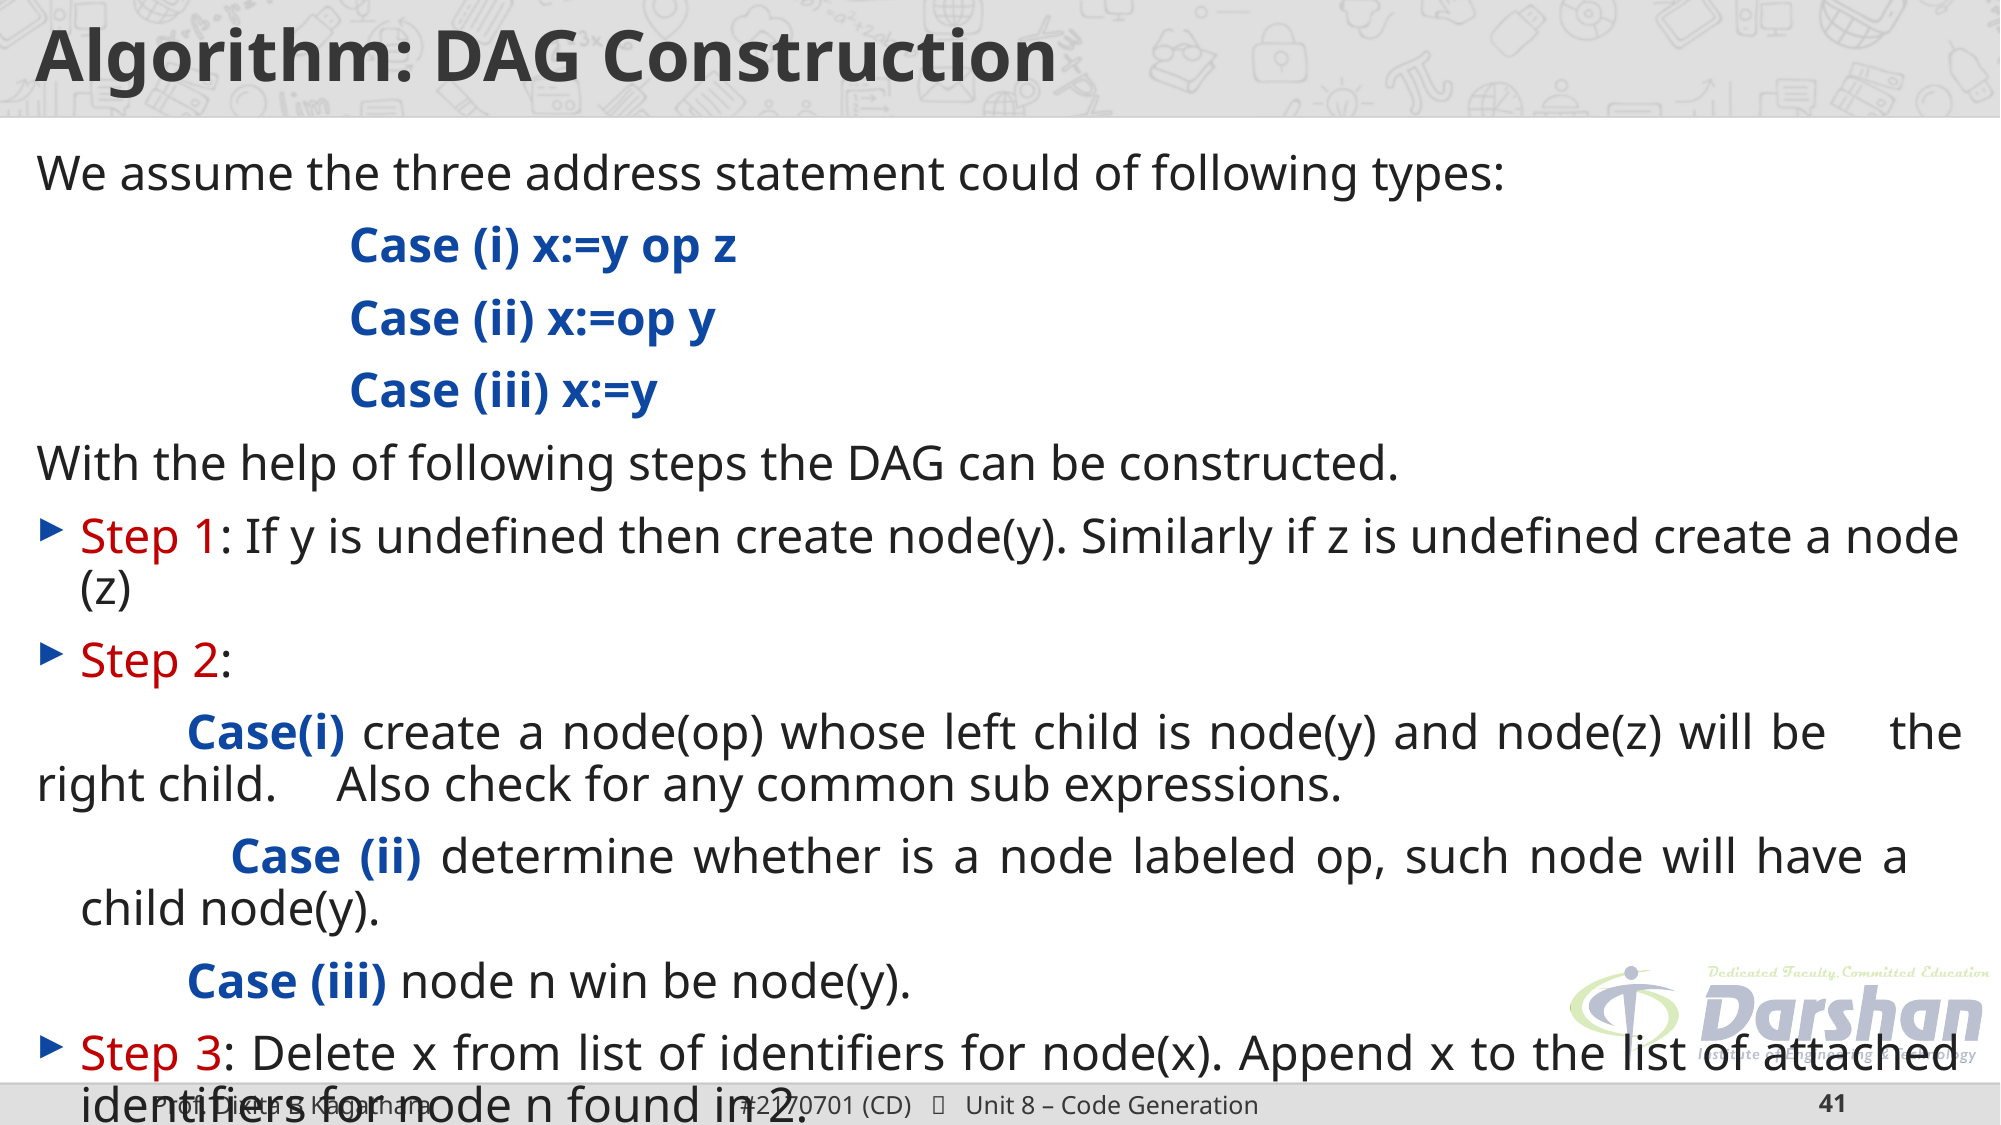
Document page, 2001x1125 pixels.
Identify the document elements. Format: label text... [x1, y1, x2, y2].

list We assume the three address statement could of following types: Case (i) x:=y op z Case (ii) x:=op y Case (iii) x:=y With the help of following steps the DAG can be constructed. Step 1: If y is undefined then create node(y). Similarly if z is undefined create a node (z) Step 2: Case(i) create a node(op) whose left child is node(y) and node(z) will be the right child. Also check for any common sub expressions. Case (ii) determine whether is a node labeled op, such node will have a child node(y). Case (iii) node n win be node(y). Step 3: Delete x from list of identifiers for node(x). Append x to the list of attached identifiers for node n found in 2. [21, 141, 1979, 1059]
title Algorithm: DAG Construction [0, 0, 2000, 117]
